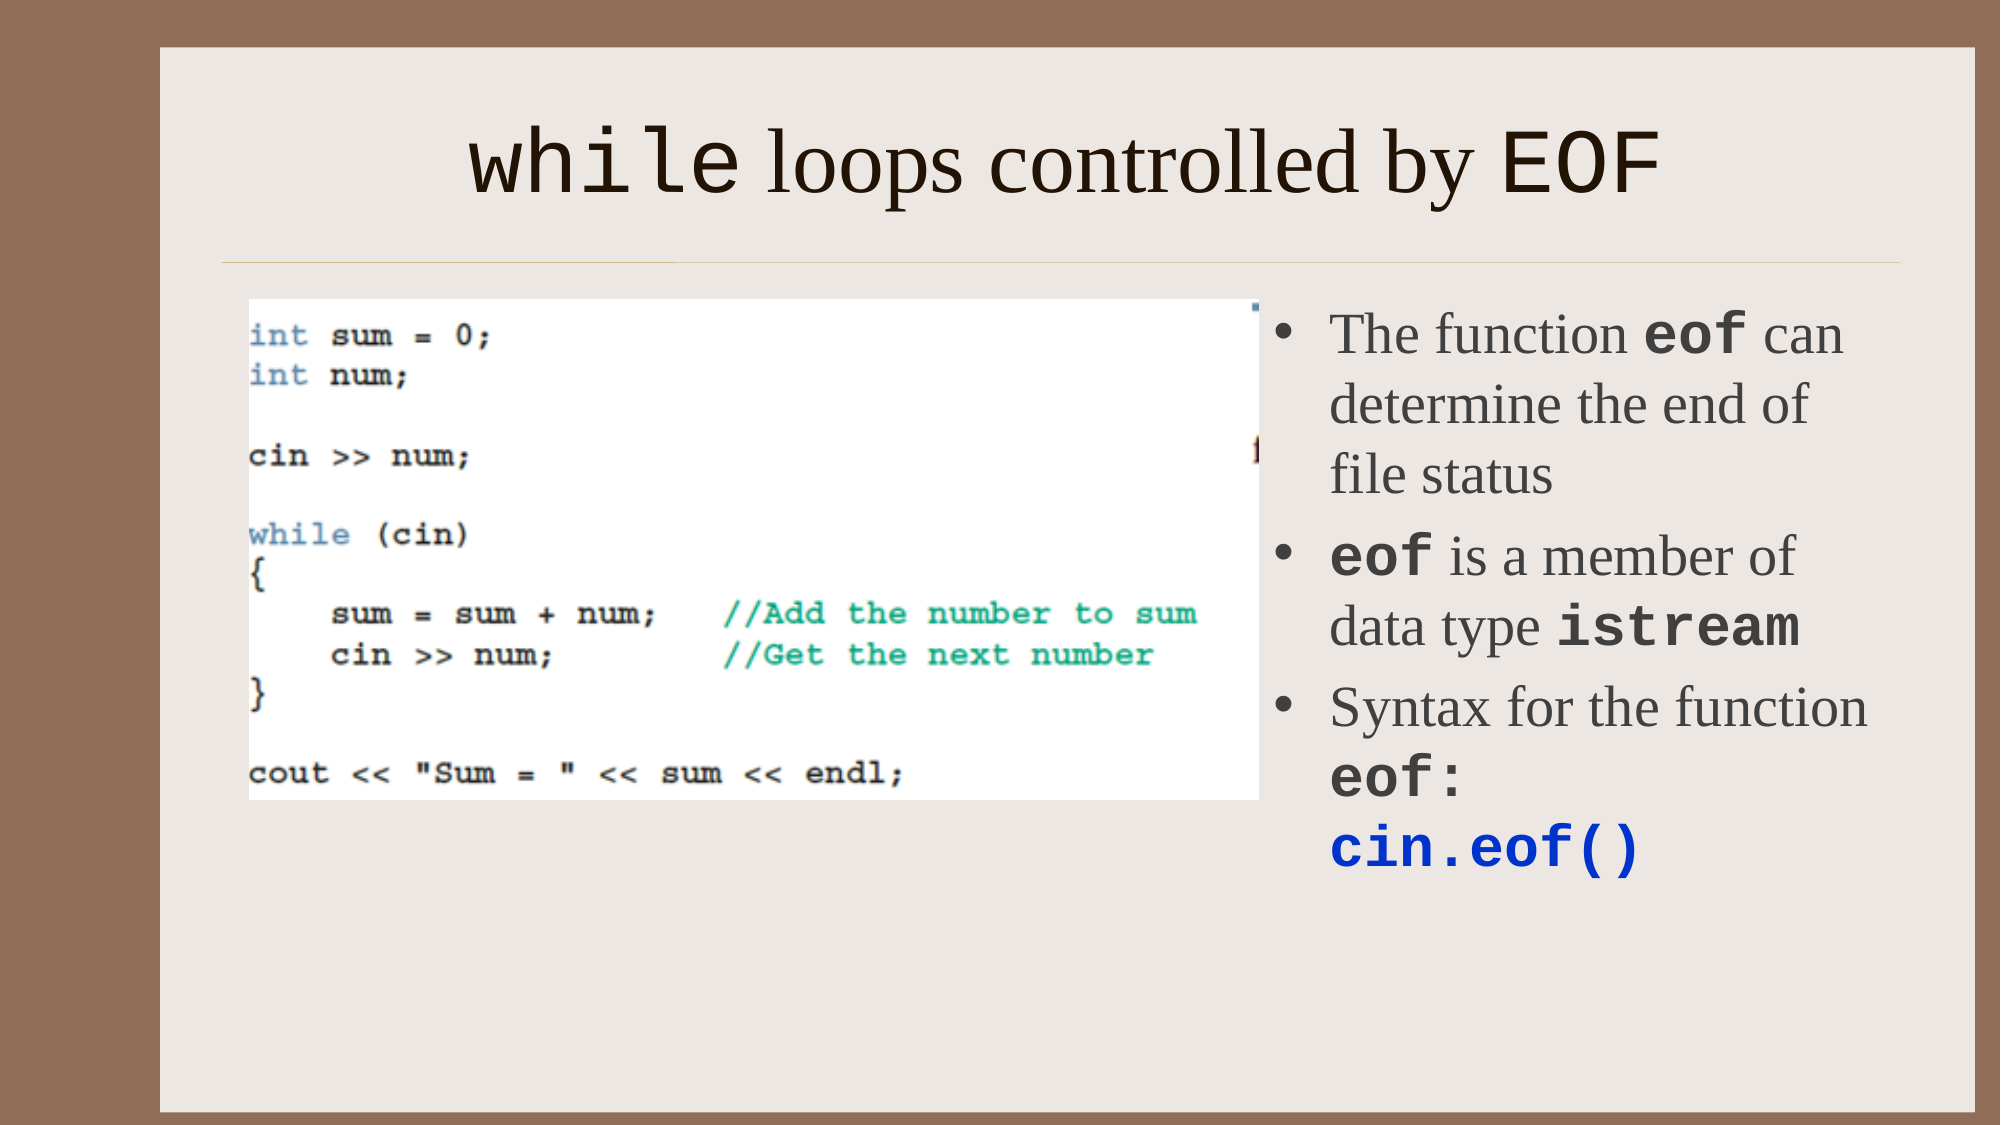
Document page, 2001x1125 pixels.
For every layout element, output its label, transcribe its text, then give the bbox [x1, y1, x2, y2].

list The function eof can determine the end of file status eof is a member of data type istream Syntax for the function eof: cin.eof() [1258, 287, 1900, 963]
title while loops controlled by EOF [233, 62, 1900, 250]
picture [249, 299, 1259, 801]
